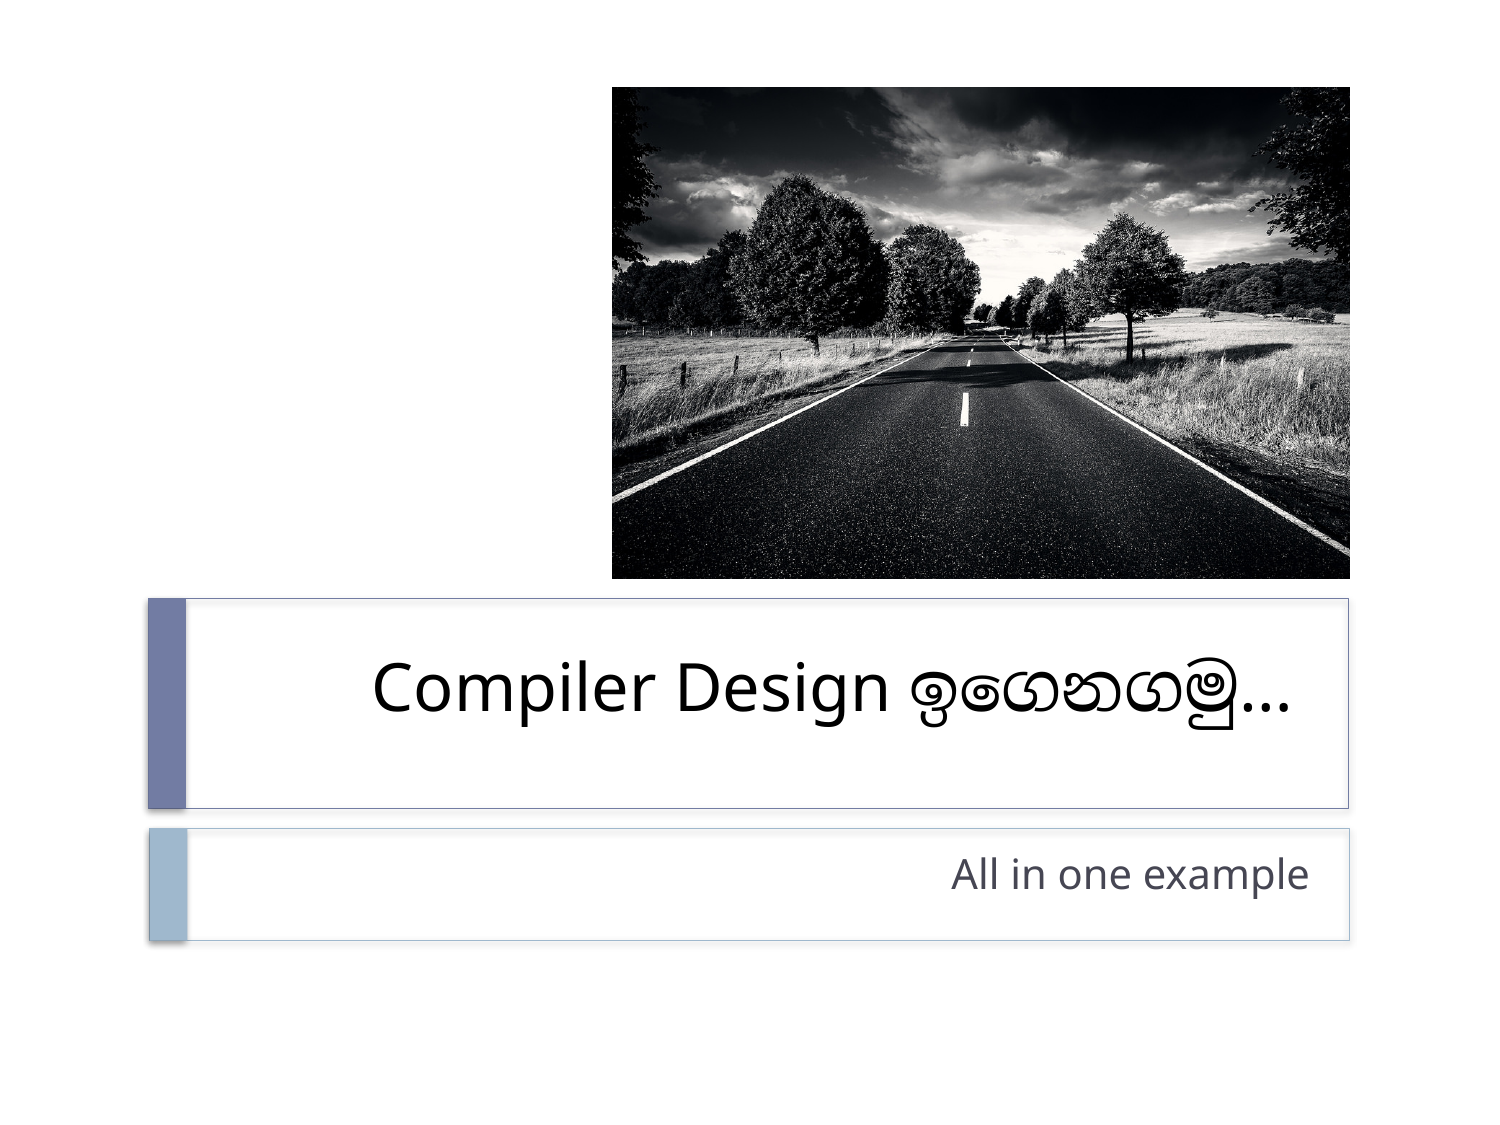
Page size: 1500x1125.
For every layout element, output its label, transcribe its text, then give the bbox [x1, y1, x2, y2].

subtitle All in one example [200, 840, 1325, 929]
picture [612, 87, 1351, 579]
title Compiler Design ඉගෙනගමු… [200, 637, 1325, 800]
